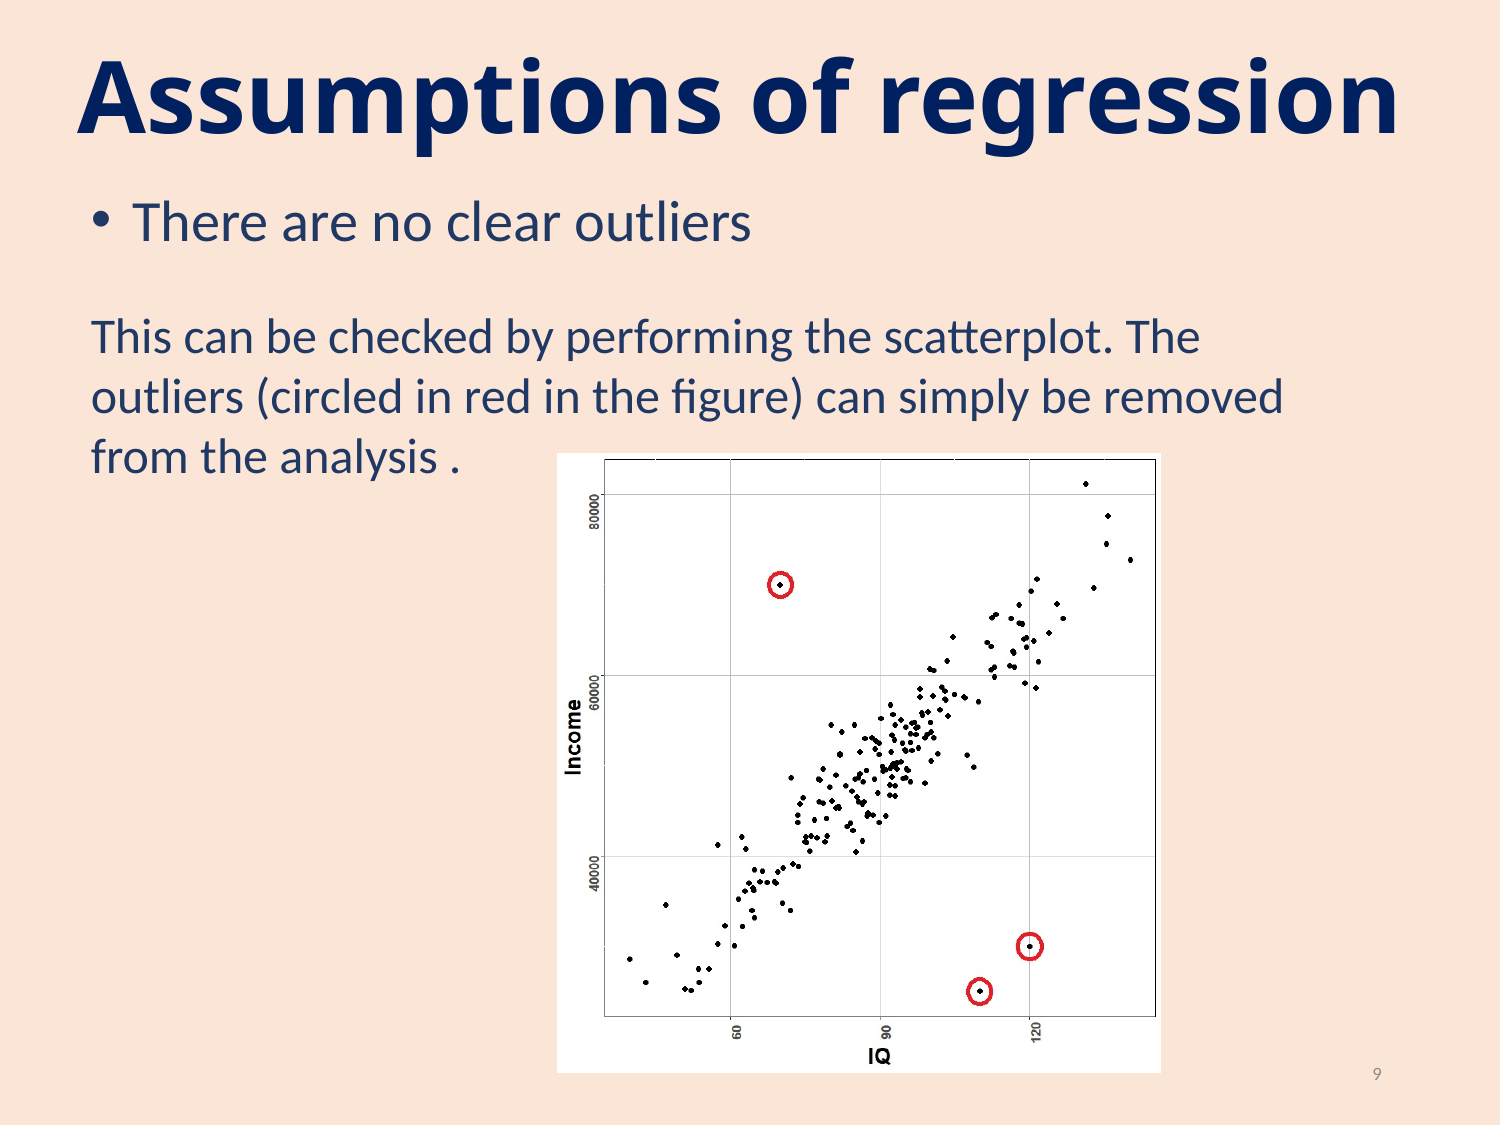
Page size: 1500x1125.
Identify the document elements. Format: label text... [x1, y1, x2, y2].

picture [557, 453, 1161, 1073]
slide_number 9 [1059, 1042, 1397, 1103]
title Assumptions of regression [31, 27, 1450, 176]
list There are no clear outliers This can be checked by performing the scatterplot. The outliers (circled in red in the figure) can simply be removed from the analysis . [75, 175, 1363, 827]
